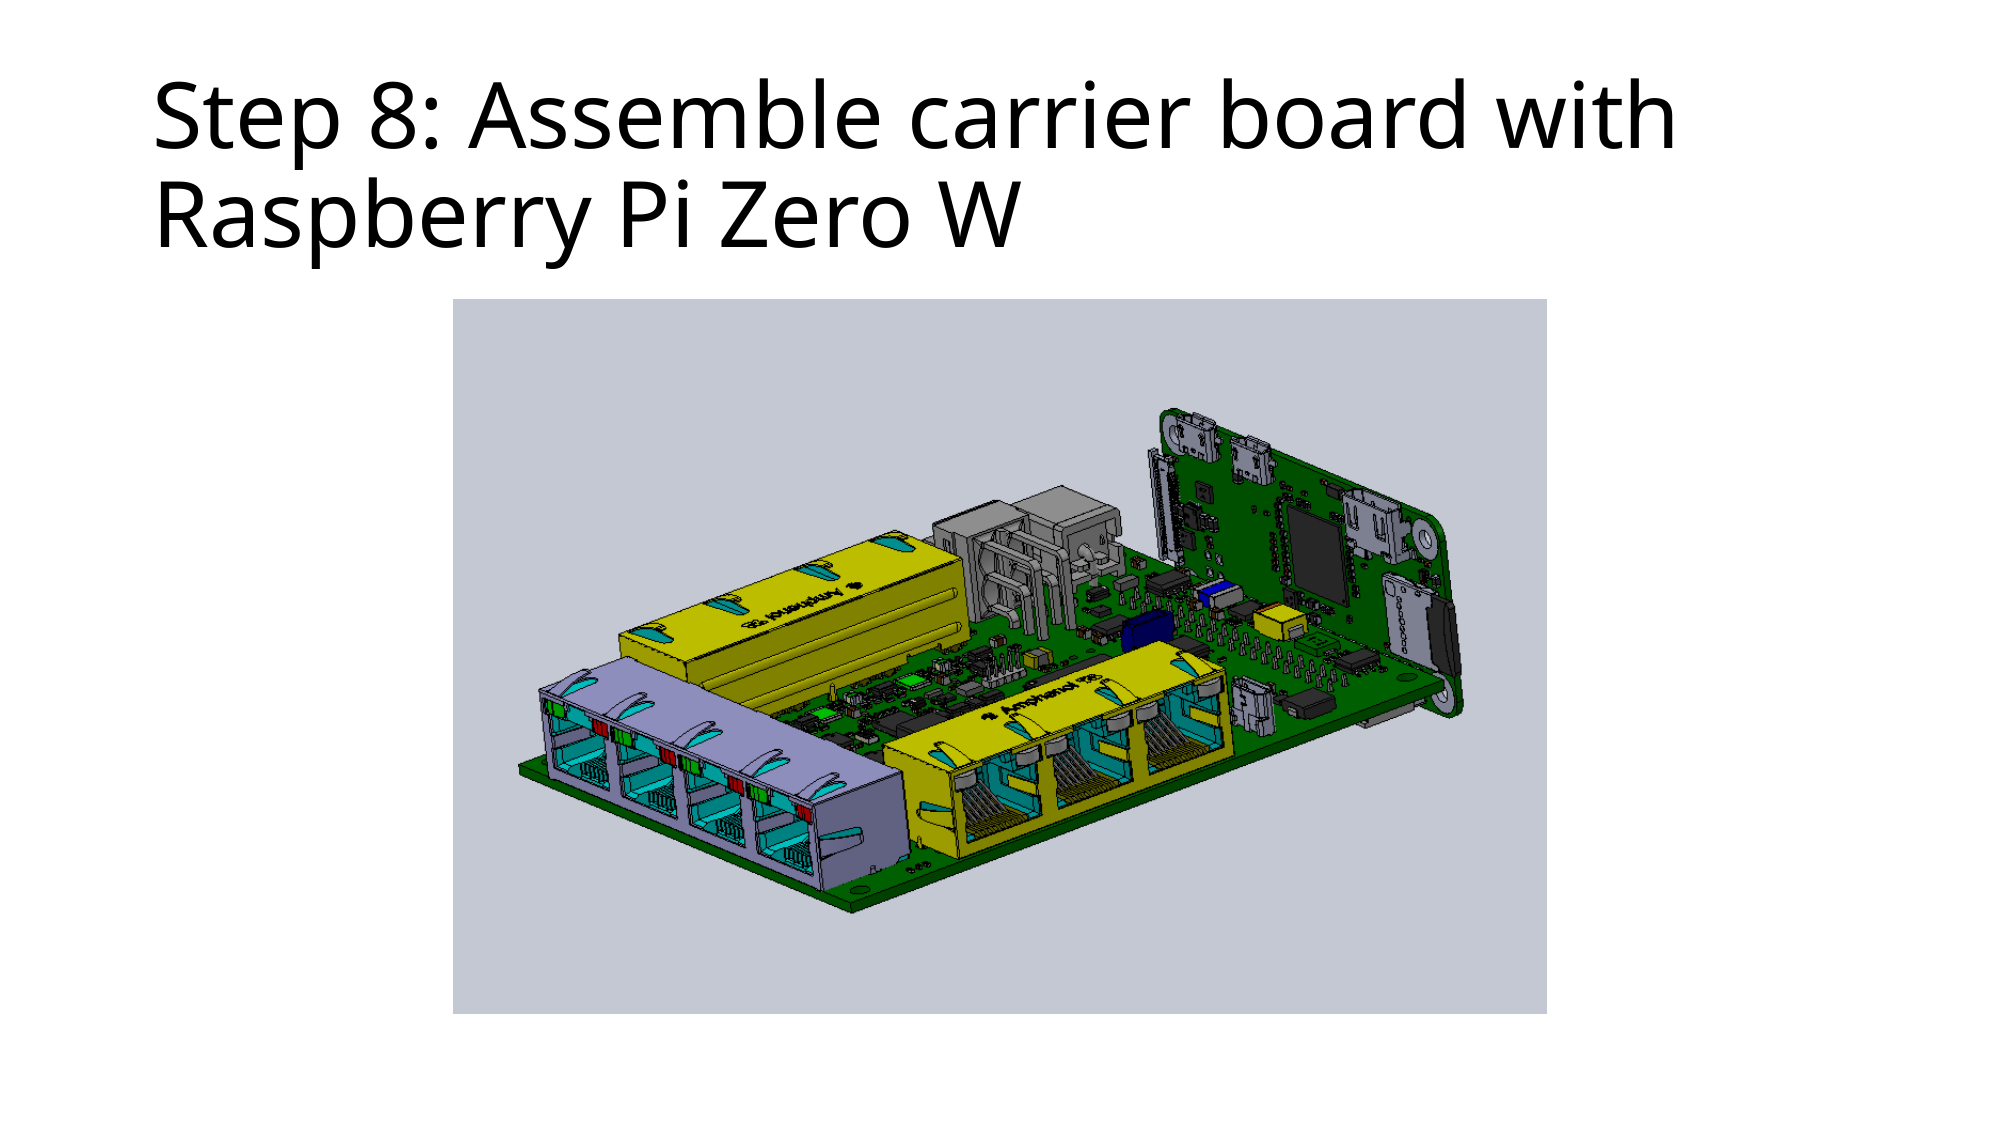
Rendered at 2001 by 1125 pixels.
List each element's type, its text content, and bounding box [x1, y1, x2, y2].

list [453, 299, 1547, 1014]
title Step 8: Assemble carrier board with Raspberry Pi Zero W [137, 59, 1863, 278]
